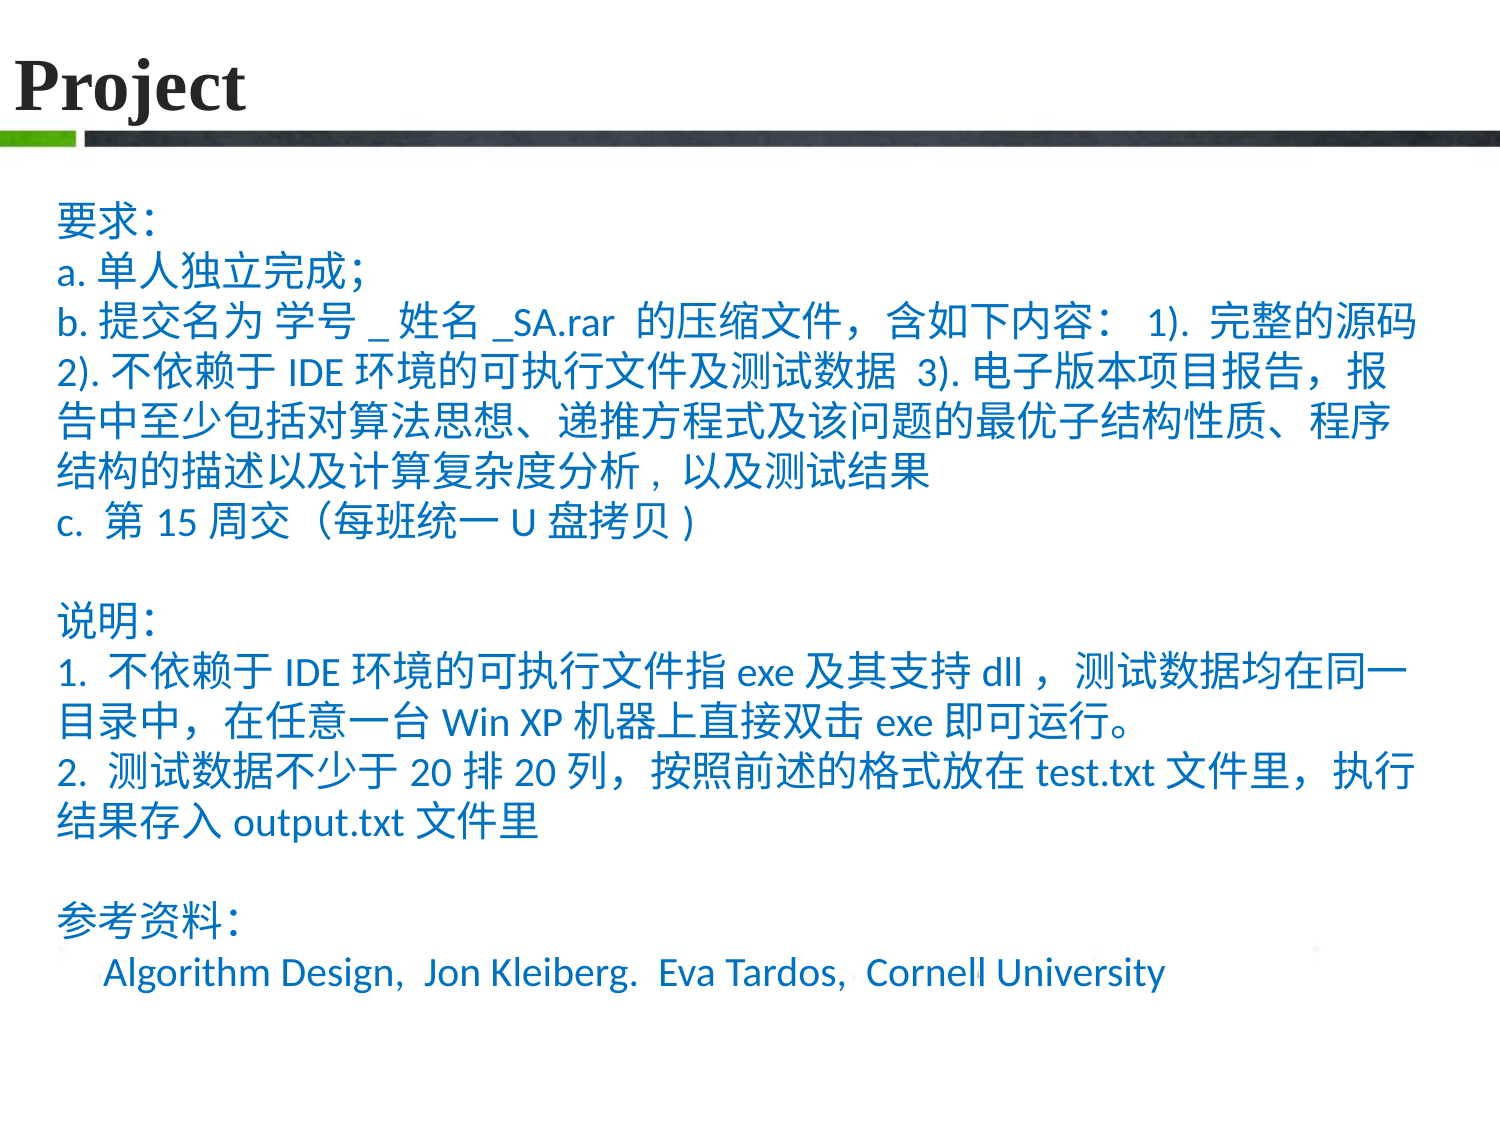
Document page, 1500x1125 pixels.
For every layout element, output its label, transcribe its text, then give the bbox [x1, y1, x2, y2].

title 要求： a.单人独立完成； b.提交名为 学号_姓名_SA.rar 的压缩文件，含如下内容：1). 完整的源码 2).不依赖于IDE环境的可执行文件及测试数据 3).电子版本项目报告，报告中至少包括对算法思想、递推方程式及该问题的最优子结构性质、程序结构的描述以及计算复杂度分析, 以及测试结果 c. 第15周交（每班统一U盘拷贝) 说明： 1. 不依赖于IDE环境的可执行文件指exe及其支持dll，测试数据均在同一目录中，在任意一台Win XP机器上直接双击exe即可运行。 2. 测试数据不少于20排20列，按照前述的格式放在test.txt文件里，执行结果存入output.txt文件里 参考资料： Algorithm Design, Jon Kleiberg. Eva Tardos, Cornell University [40, 214, 1436, 1125]
picture [0, 161, 1500, 1125]
text_box Project [0, 0, 1500, 161]
